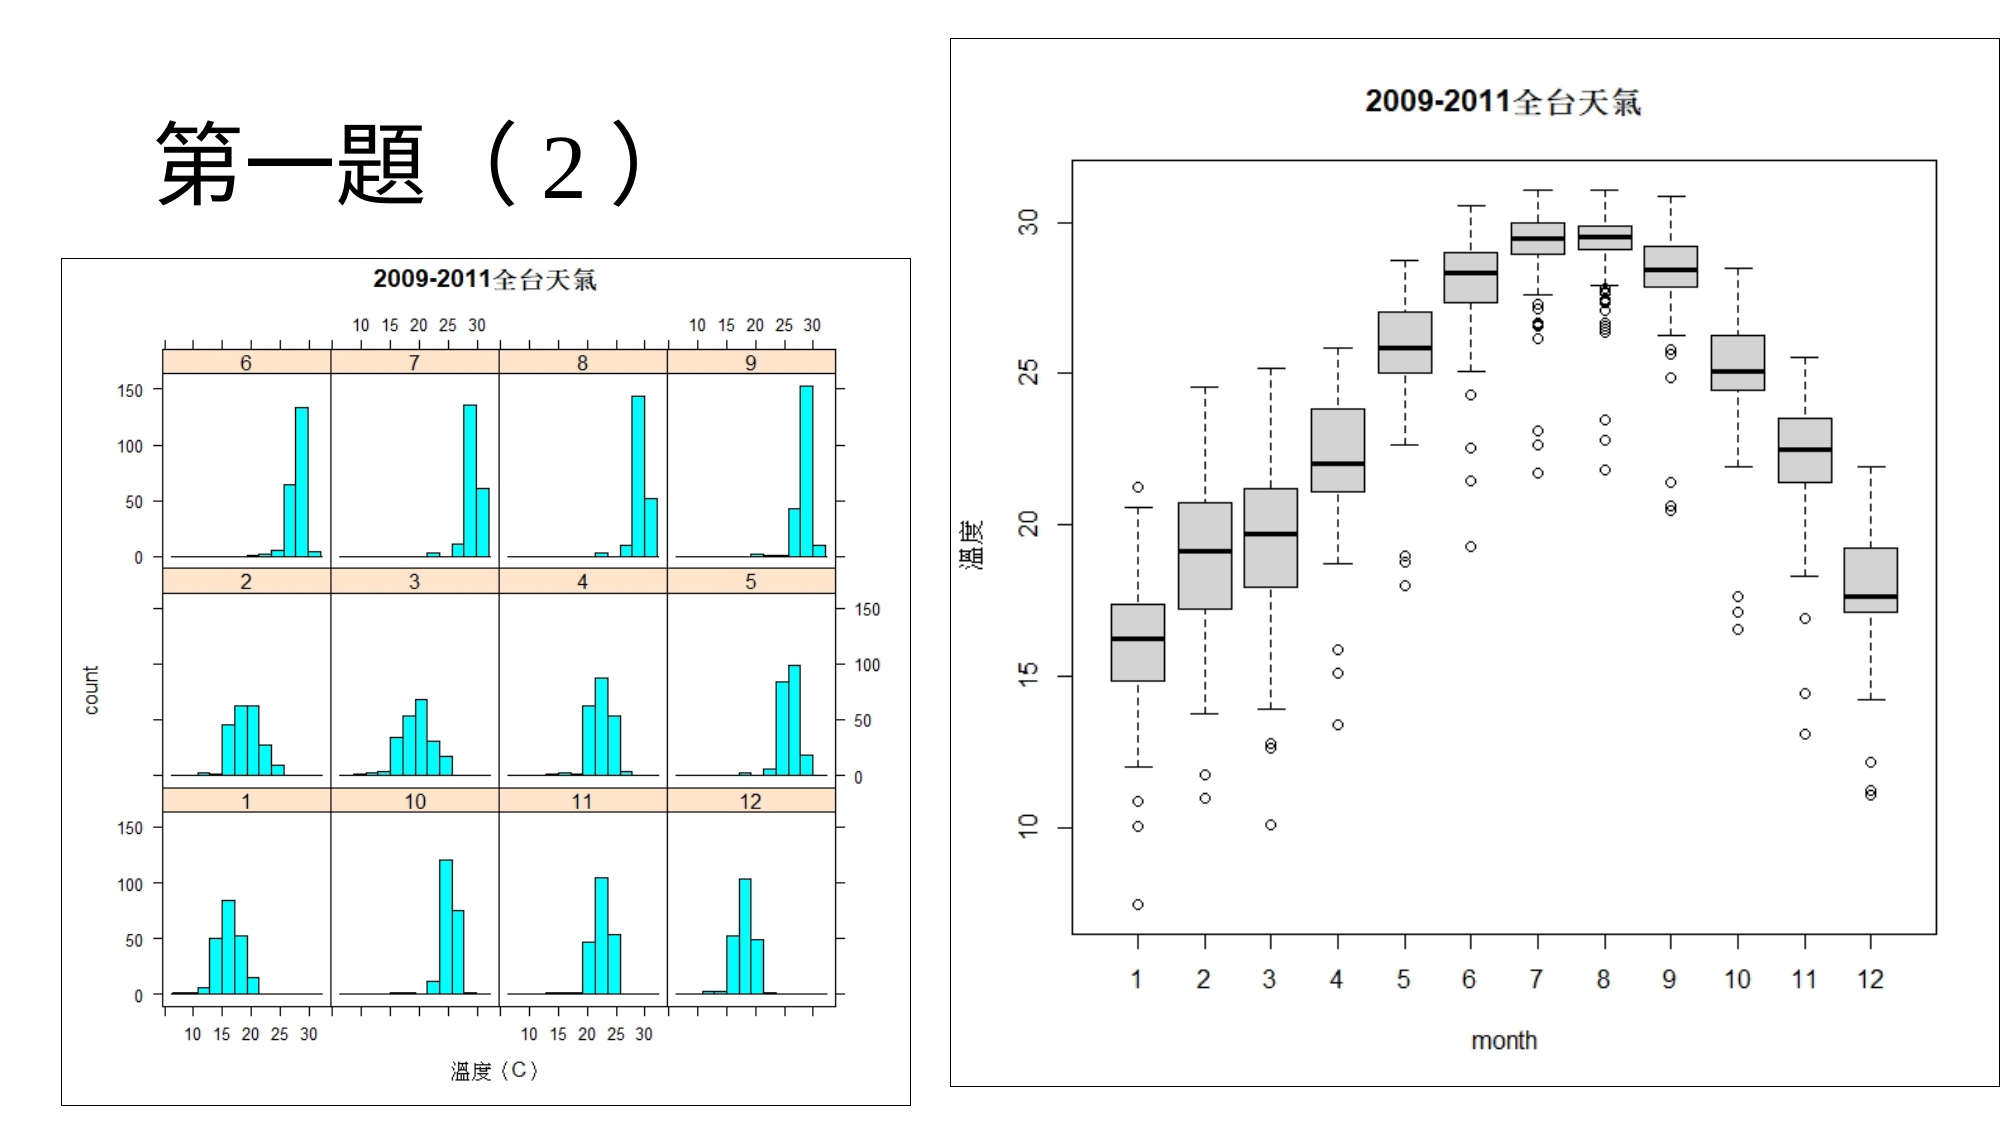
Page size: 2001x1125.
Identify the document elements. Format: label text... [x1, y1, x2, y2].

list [60, 257, 911, 1106]
picture [949, 38, 2000, 1087]
title 第一題（2） [137, 59, 949, 278]
